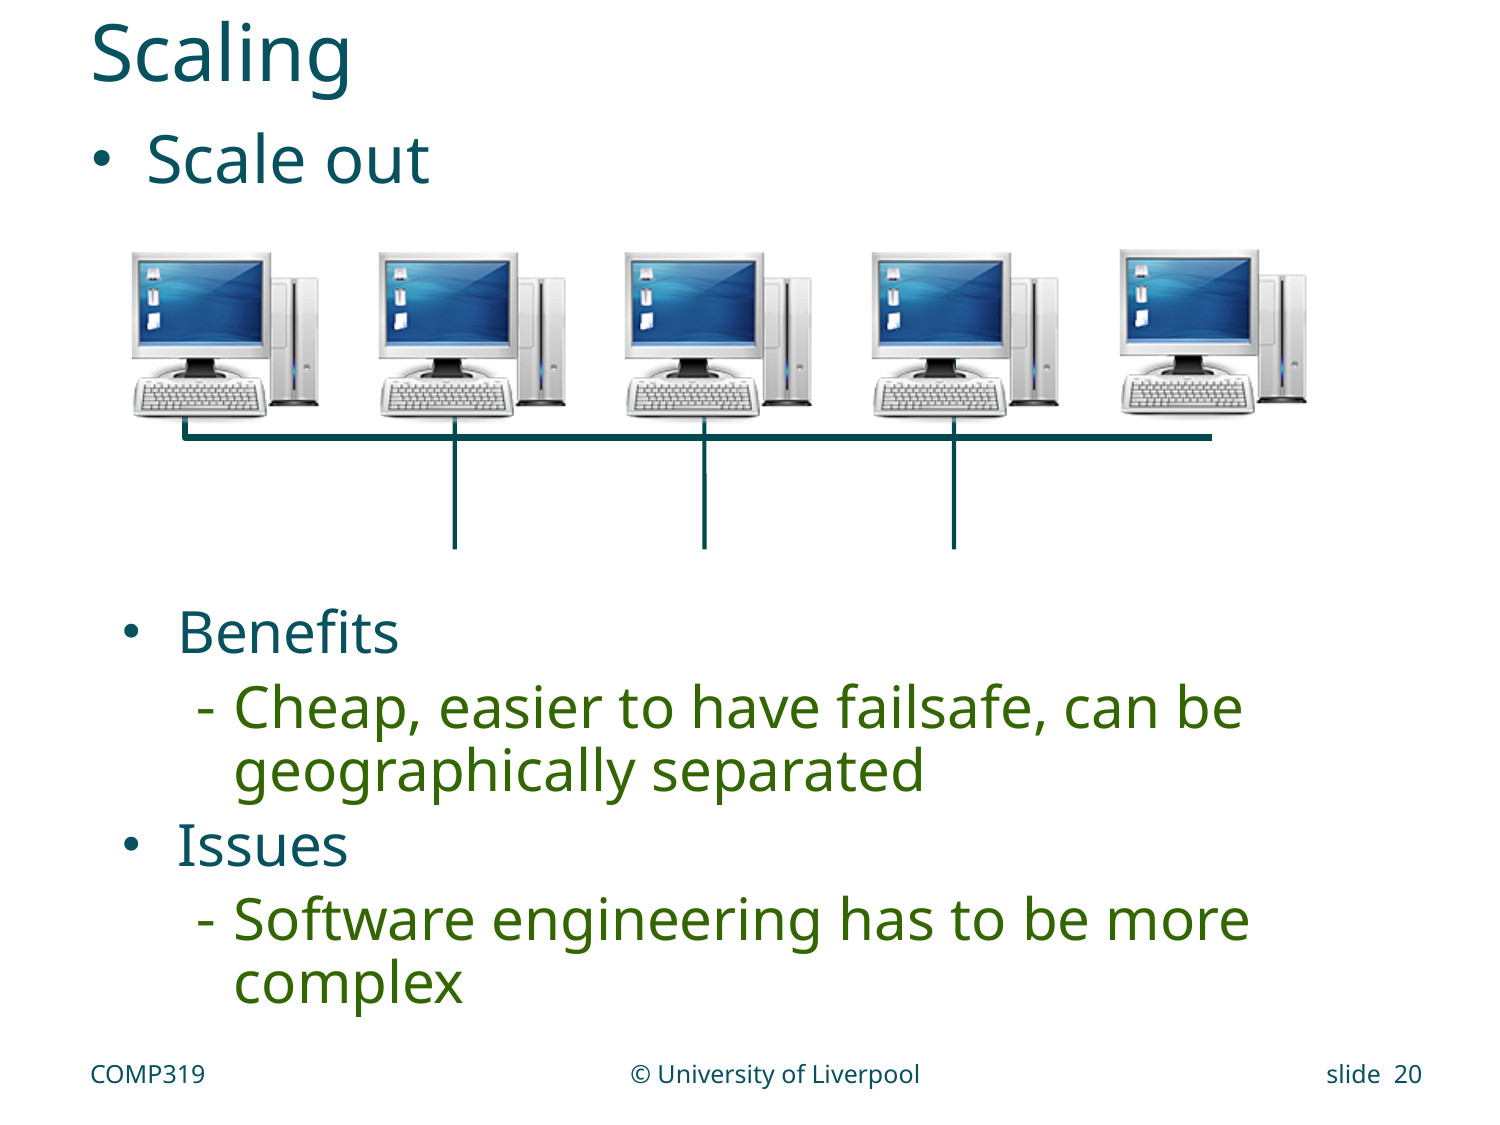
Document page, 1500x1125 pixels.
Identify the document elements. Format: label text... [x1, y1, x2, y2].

picture [1112, 237, 1313, 438]
text_box Benefits Cheap, easier to have failsafe, can be geographically separated Issues Software engineering has to be more complex [106, 595, 1394, 695]
title Scaling [75, 0, 1425, 105]
footer COMP319 [74, 1051, 575, 1115]
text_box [184, 342, 1213, 550]
picture [370, 240, 572, 442]
picture [617, 240, 818, 442]
slide_number slide 20 [1212, 1051, 1438, 1102]
picture [863, 240, 1065, 442]
list Scale out [75, 118, 1363, 218]
slide_number © University of Liverpool [600, 1051, 951, 1115]
picture [124, 240, 325, 442]
